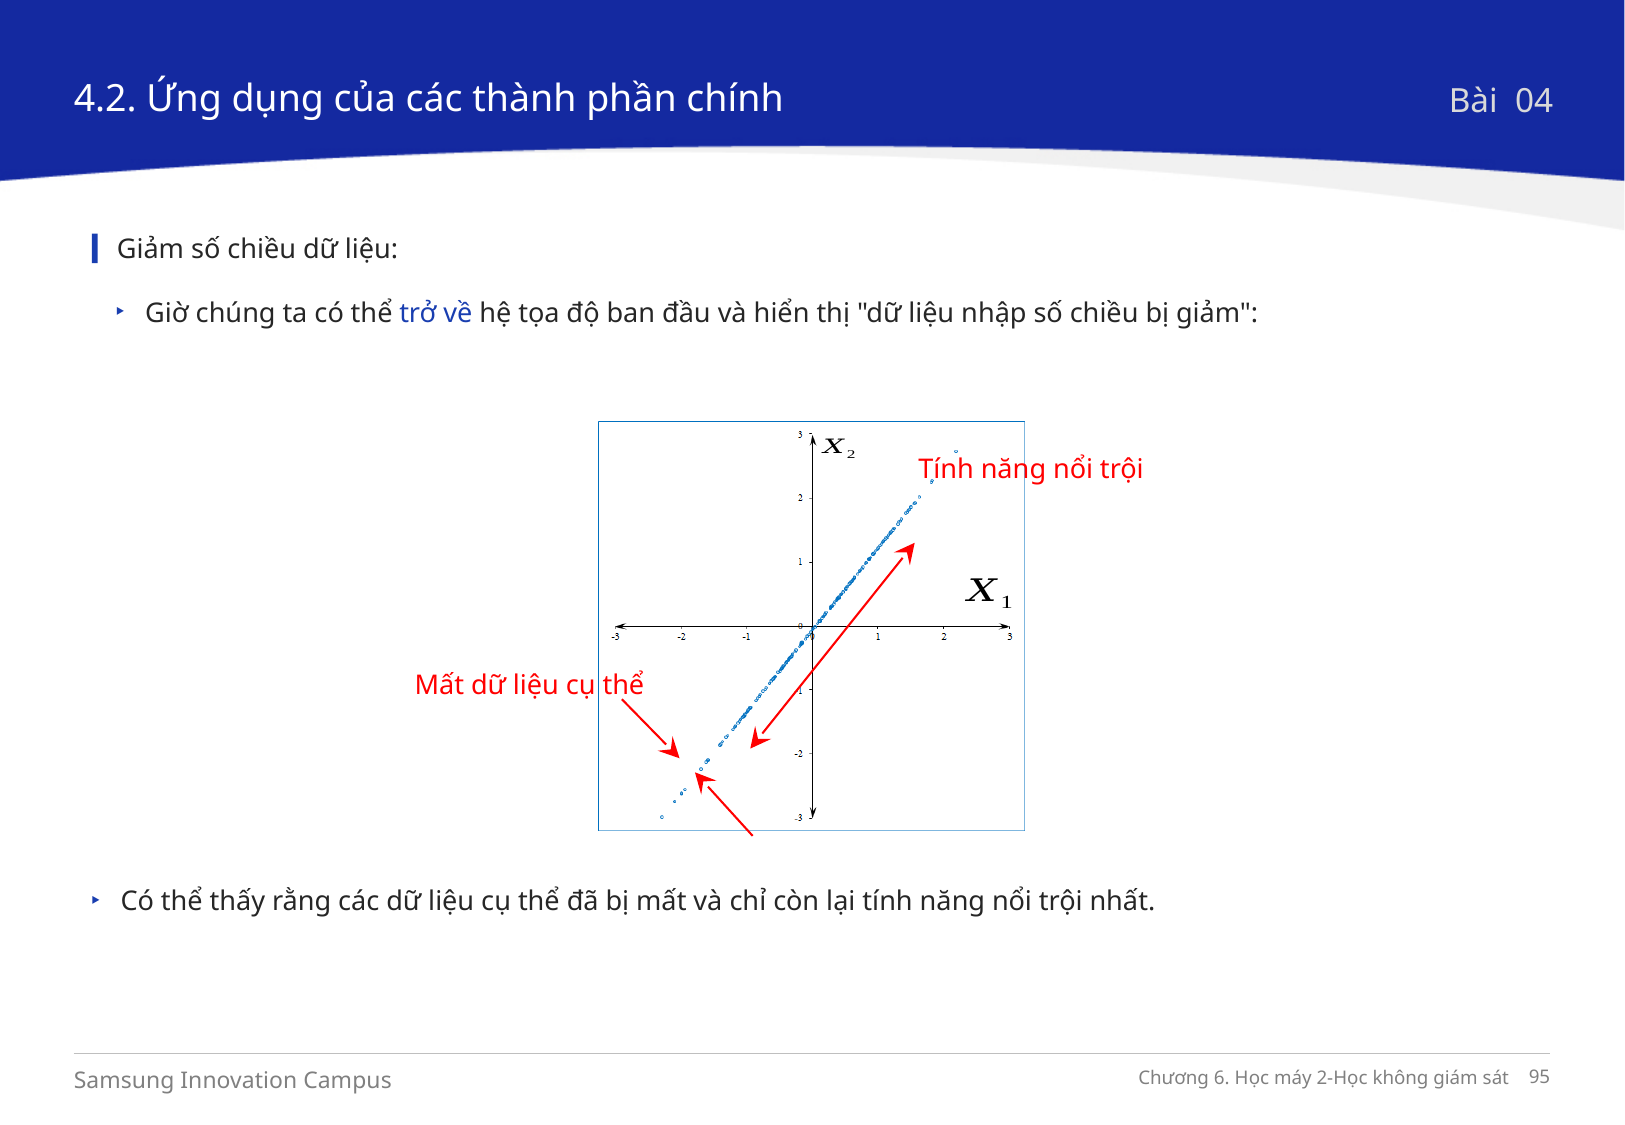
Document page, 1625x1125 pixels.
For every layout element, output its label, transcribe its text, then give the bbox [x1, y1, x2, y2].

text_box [91, 231, 1533, 265]
picture [0, 0, 1625, 1125]
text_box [73, 73, 1554, 120]
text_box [389, 421, 1172, 836]
text_box Giờ chúng ta có thể trở về hệ tọa độ ban đầu và hiển thị "dữ liệu nhập số chiều bị giảm": [114, 282, 1532, 340]
text_box Có thể thấy rằng các dữ liệu cụ thể đã bị mất và chỉ còn lại tính năng nổi trội nhất. [90, 871, 1507, 929]
